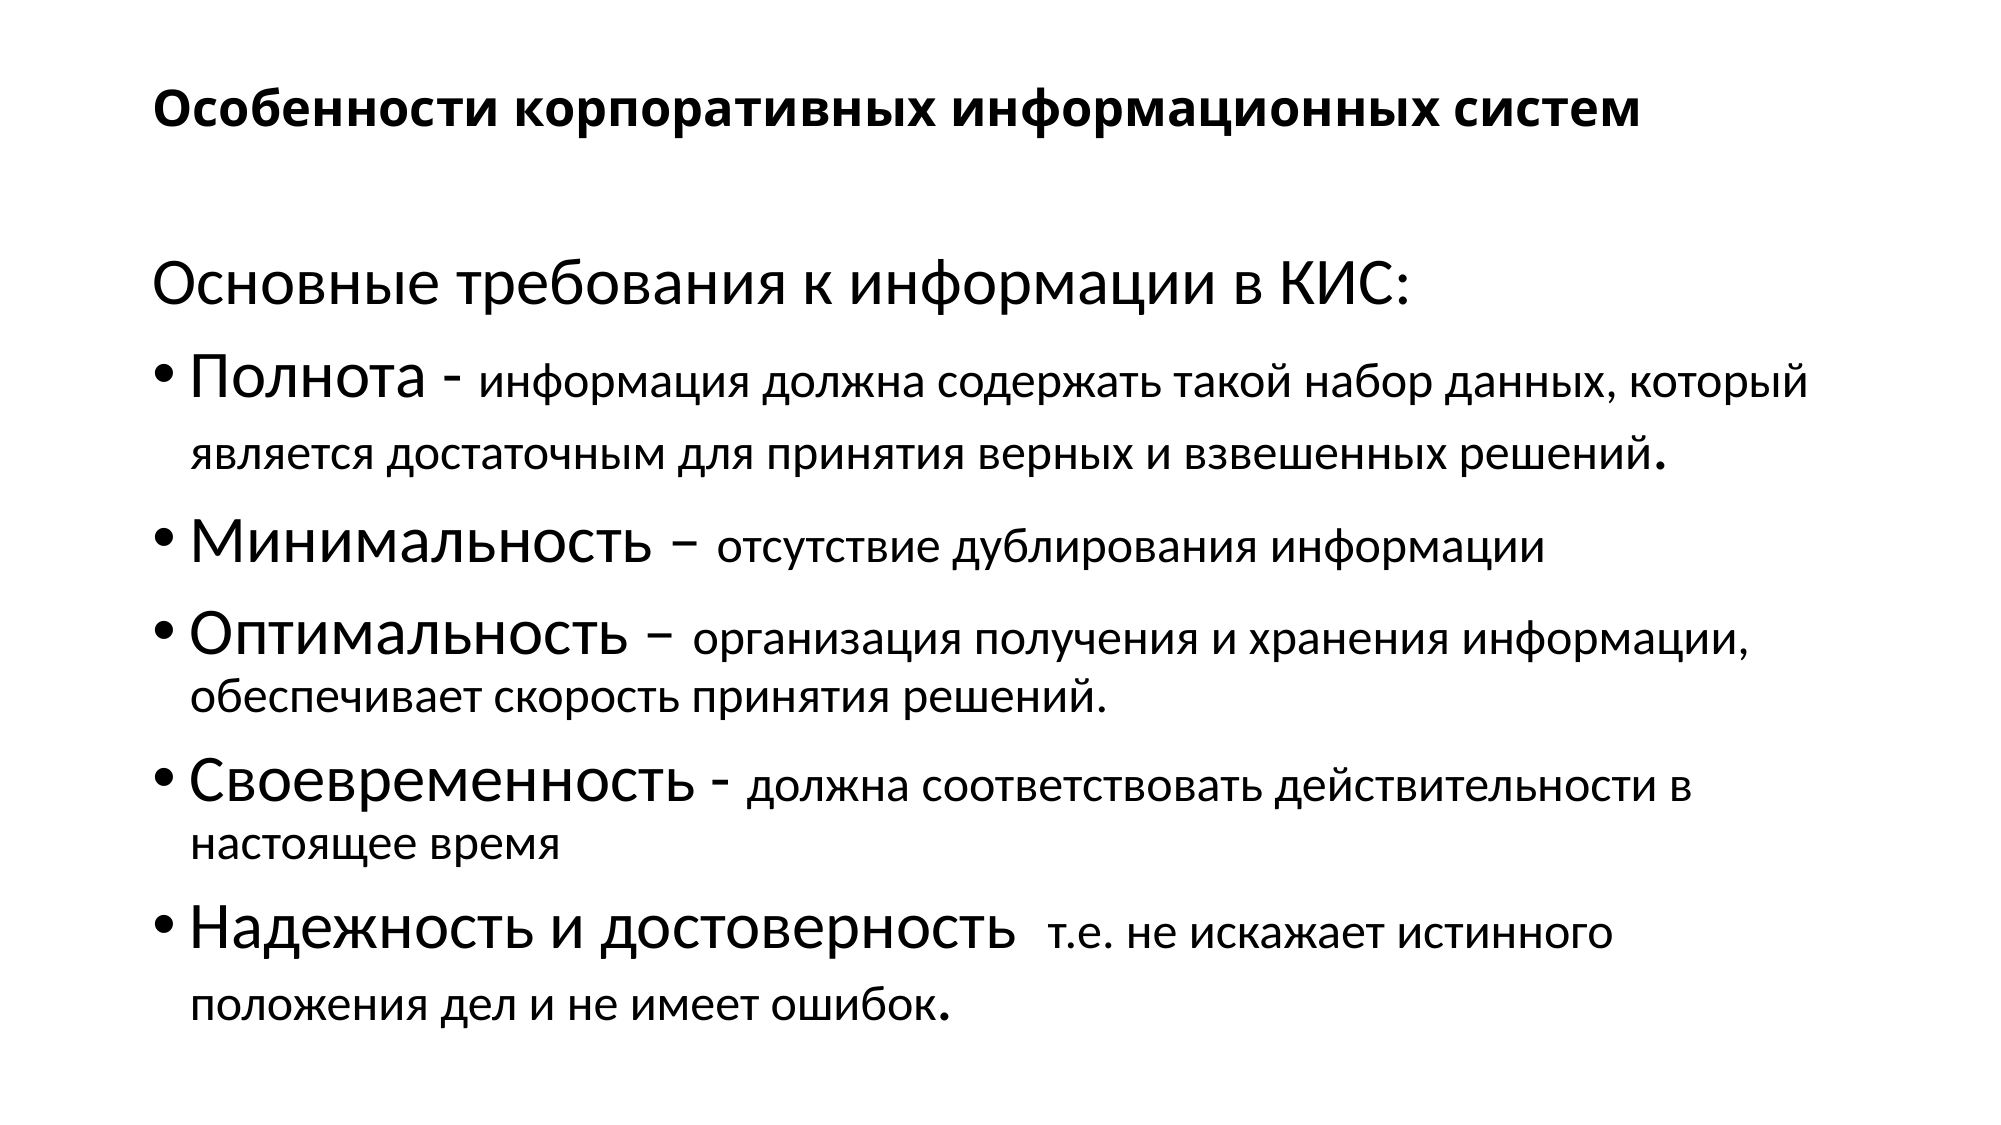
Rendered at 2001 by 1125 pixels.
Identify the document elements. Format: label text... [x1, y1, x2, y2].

title Особенности корпоративных информационных систем [137, 59, 1863, 160]
list Основные требования к информации в КИС: Полнота - информация должна содержать такой набор данных, который является достаточным для принятия верных и взвешенных решений. Минимальность – отсутствие дублирования информации Оптимальность – организация получения и хранения информации, обеспечивает скорость принятия решений. Своевременность - должна соответствовать действительности в настоящее время Надежность и достоверность т.е. не искажает истинного положения дел и не имеет ошибок. [137, 239, 1863, 1063]
